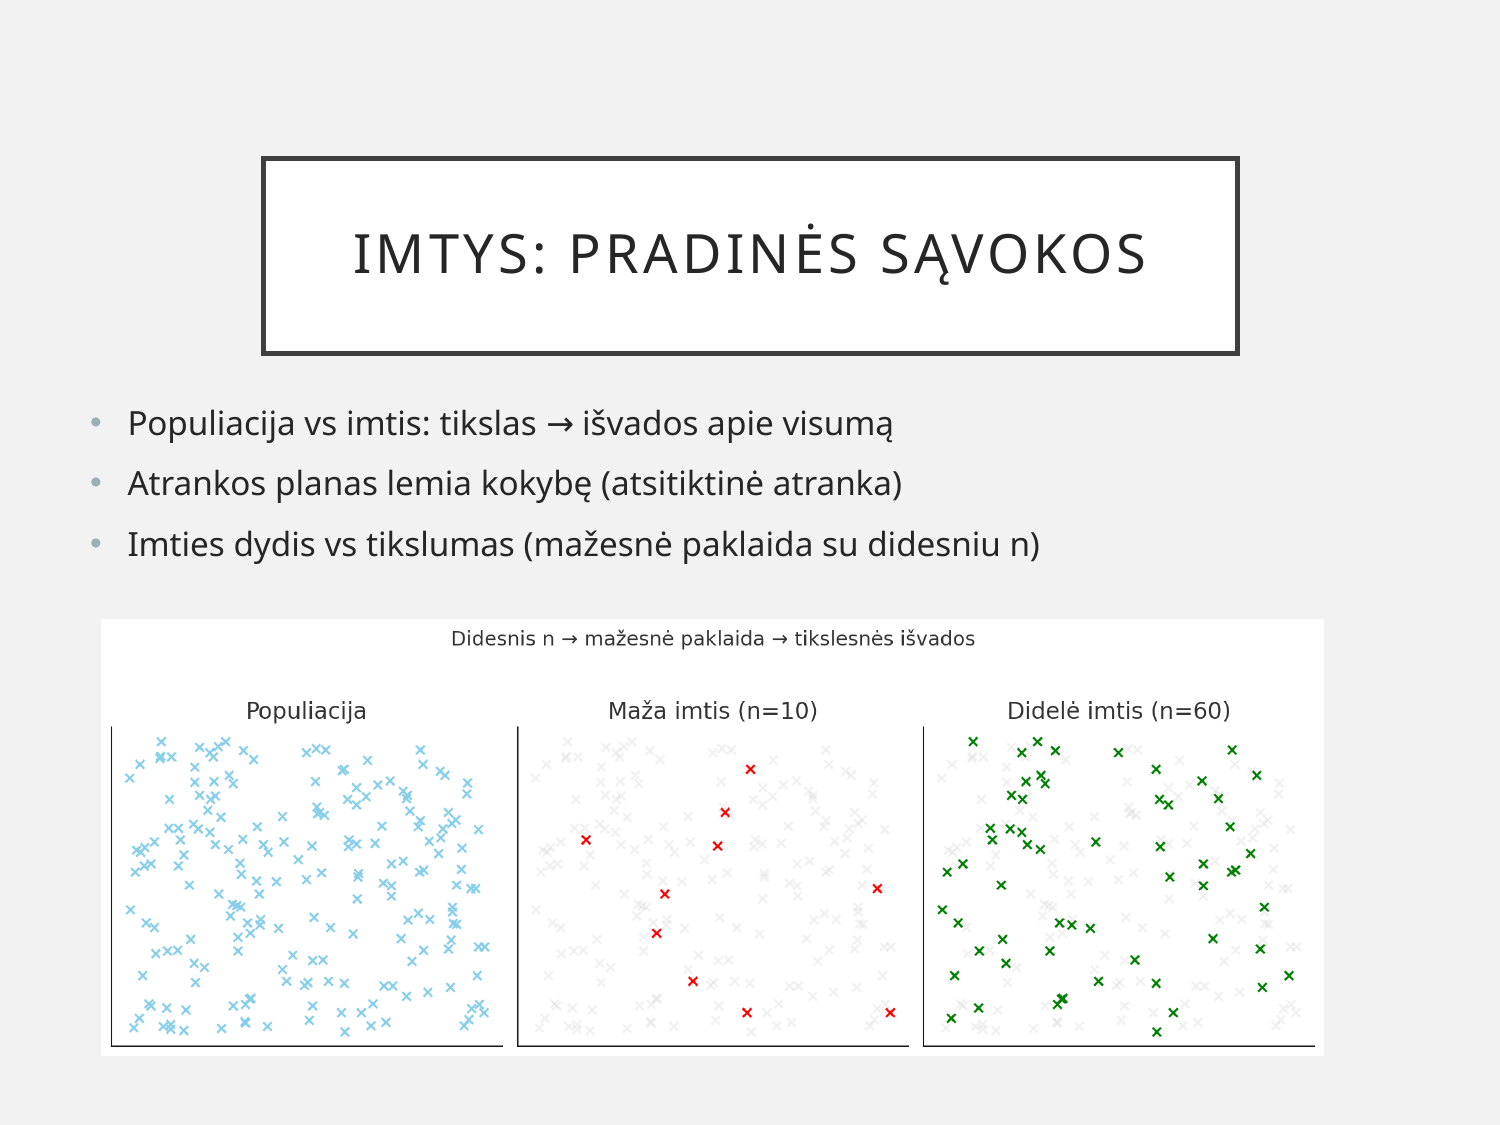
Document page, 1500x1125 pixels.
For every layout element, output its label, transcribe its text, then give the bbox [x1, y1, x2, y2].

picture [101, 619, 1324, 1056]
list Populiacija vs imtis: tikslas → išvados apie visumą Atrankos planas lemia kokybę (atsitiktinė atranka) Imties dydis vs tikslumas (mažesnė paklaida su didesniu n) [75, 262, 1425, 1080]
title Imtys: pradinės sąvokos [261, 156, 1240, 262]
